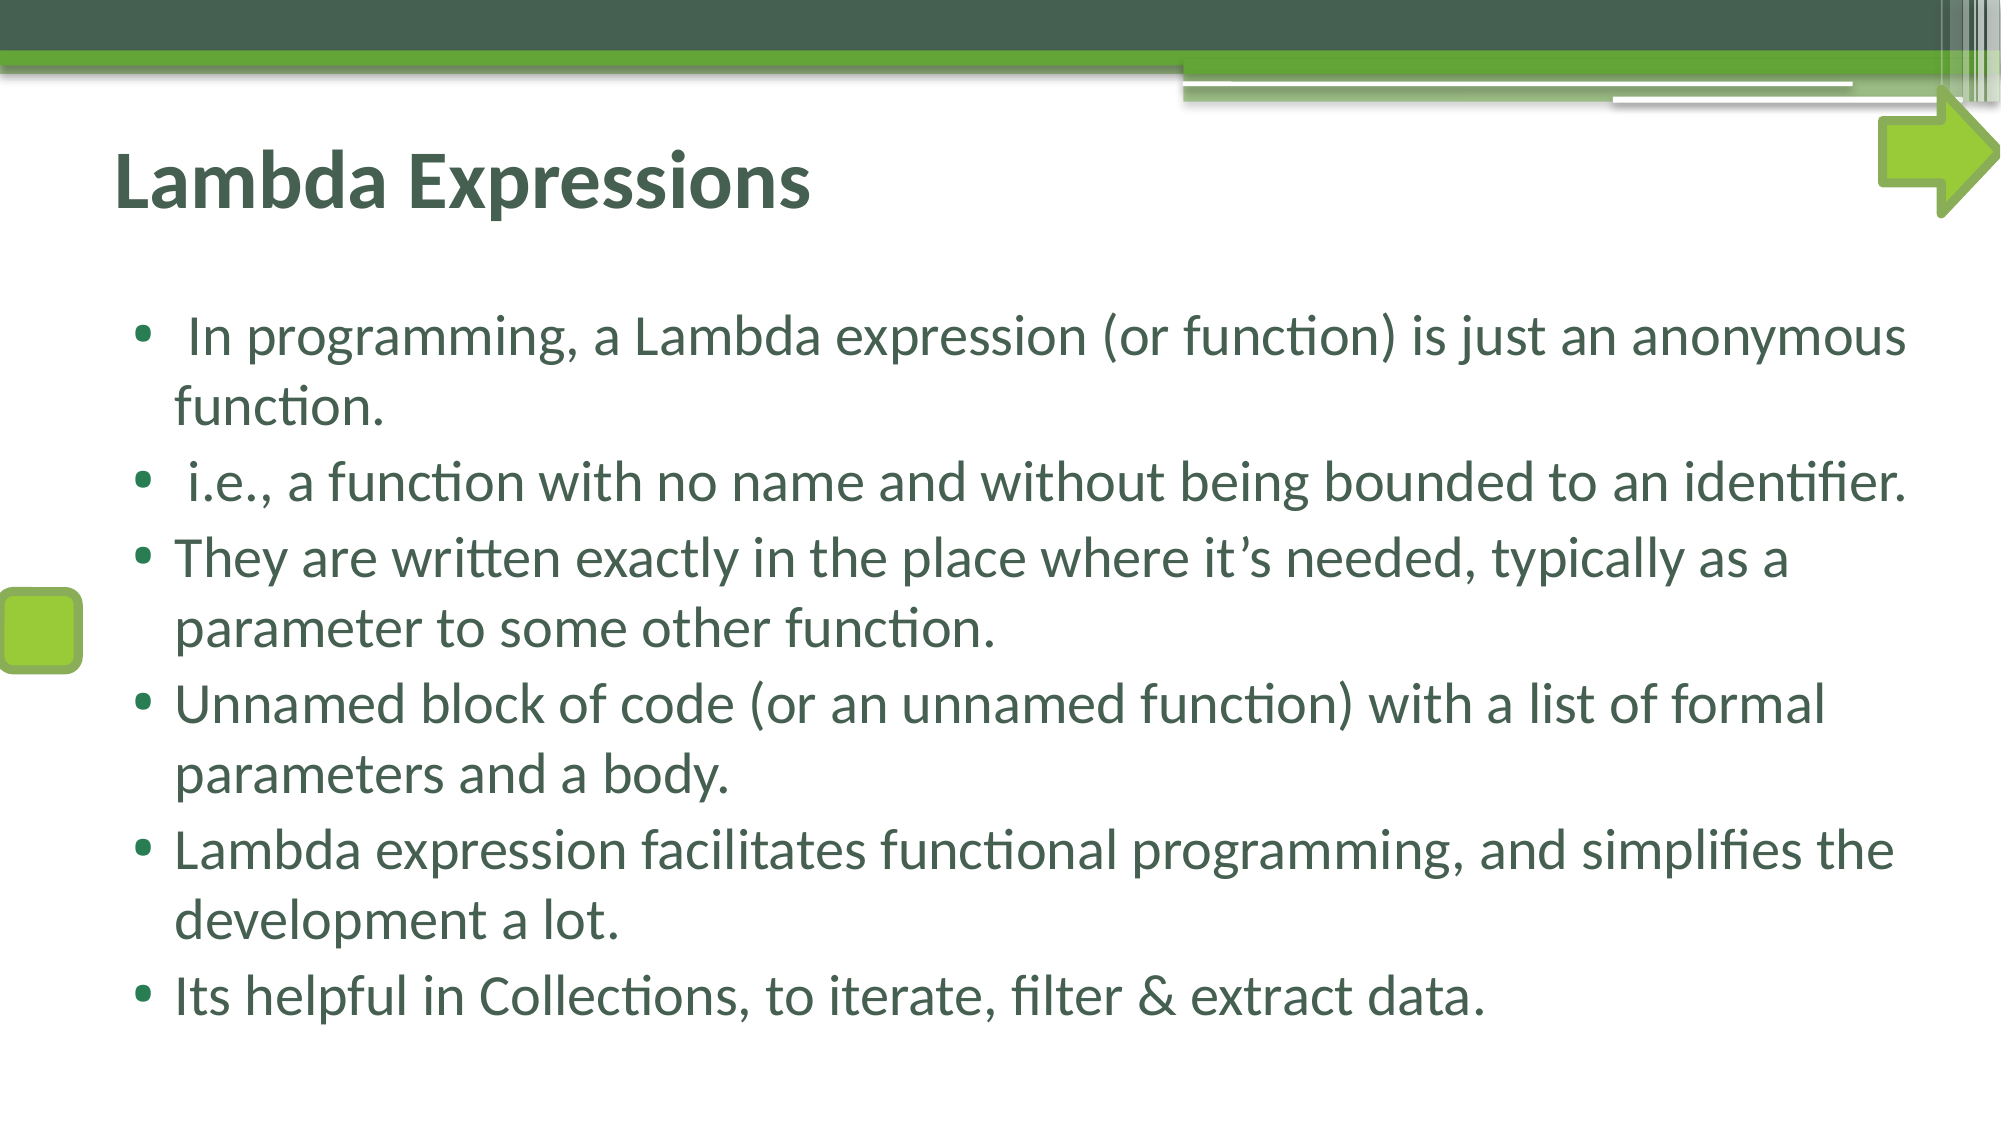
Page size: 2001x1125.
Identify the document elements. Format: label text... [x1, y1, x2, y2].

list In programming, a Lambda expression (or function) is just an anonymous function. i.e., a function with no name and without being bounded to an identifier. They are written exactly in the place where it’s needed, typically as a parameter to some other function. Unnamed block of code (or an unnamed function) with a list of formal parameters and a body. Lambda expression facilitates functional programming, and simplifies the development a lot. Its helpful in Collections, to iterate, filter & extract data. [99, 289, 1945, 1079]
title Lambda Expressions [99, 87, 1900, 263]
